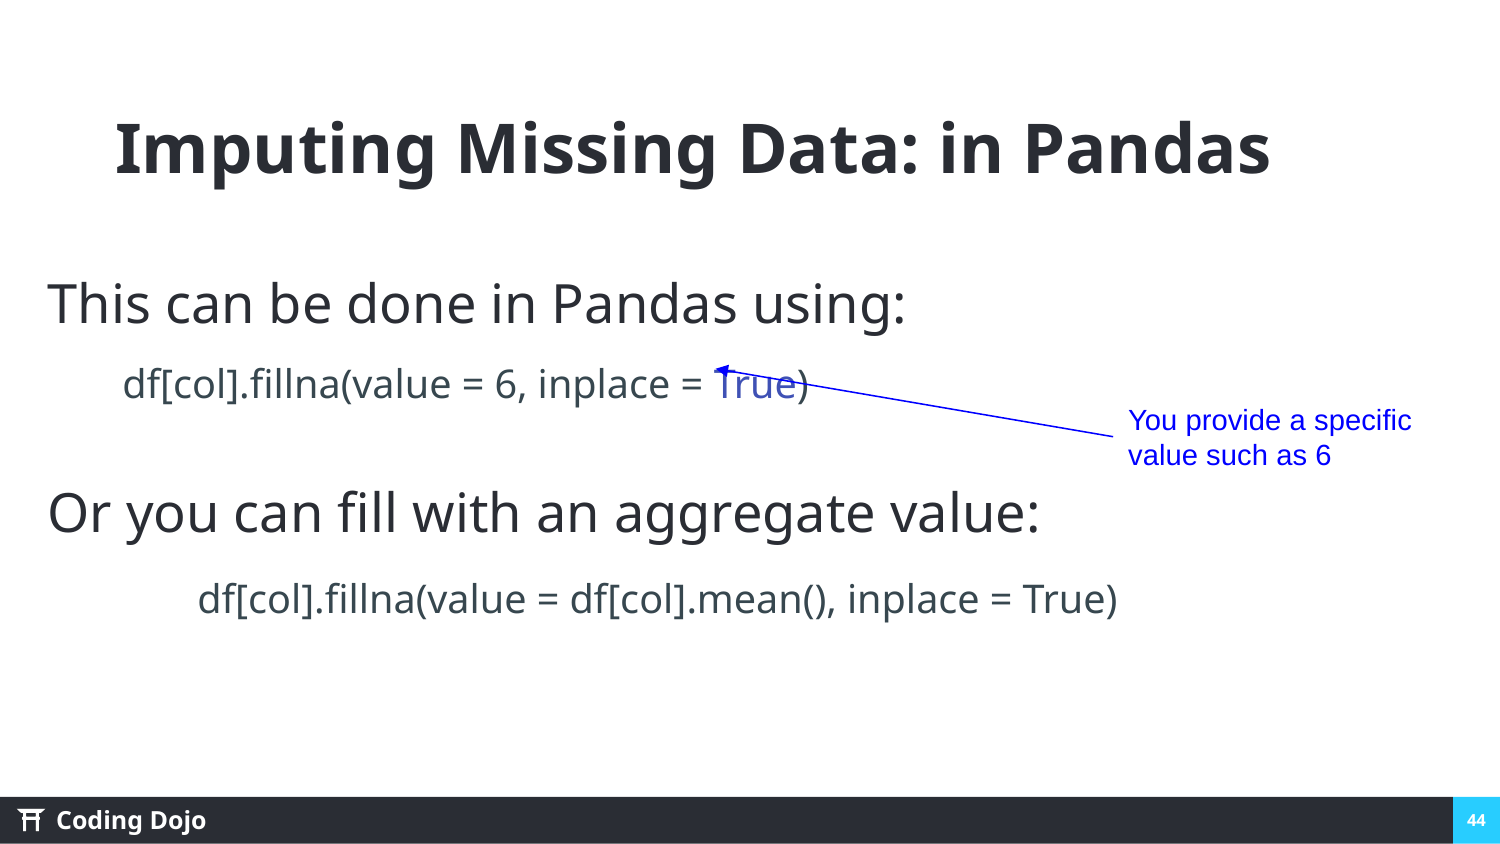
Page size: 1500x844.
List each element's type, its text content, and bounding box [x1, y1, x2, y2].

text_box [715, 368, 1114, 438]
picture [15, 804, 47, 836]
title This can be done in Pandas using: df[col].fillna(value = 6, inplace = True) Or you can fill with an aggregate value: df[col].fillna(value = df[col].mean(), inplace = True) [36, 229, 1451, 734]
text_box You provide a specific value such as 6 [1113, 386, 1489, 487]
title Imputing Missing Data: in Pandas [103, 89, 1397, 214]
